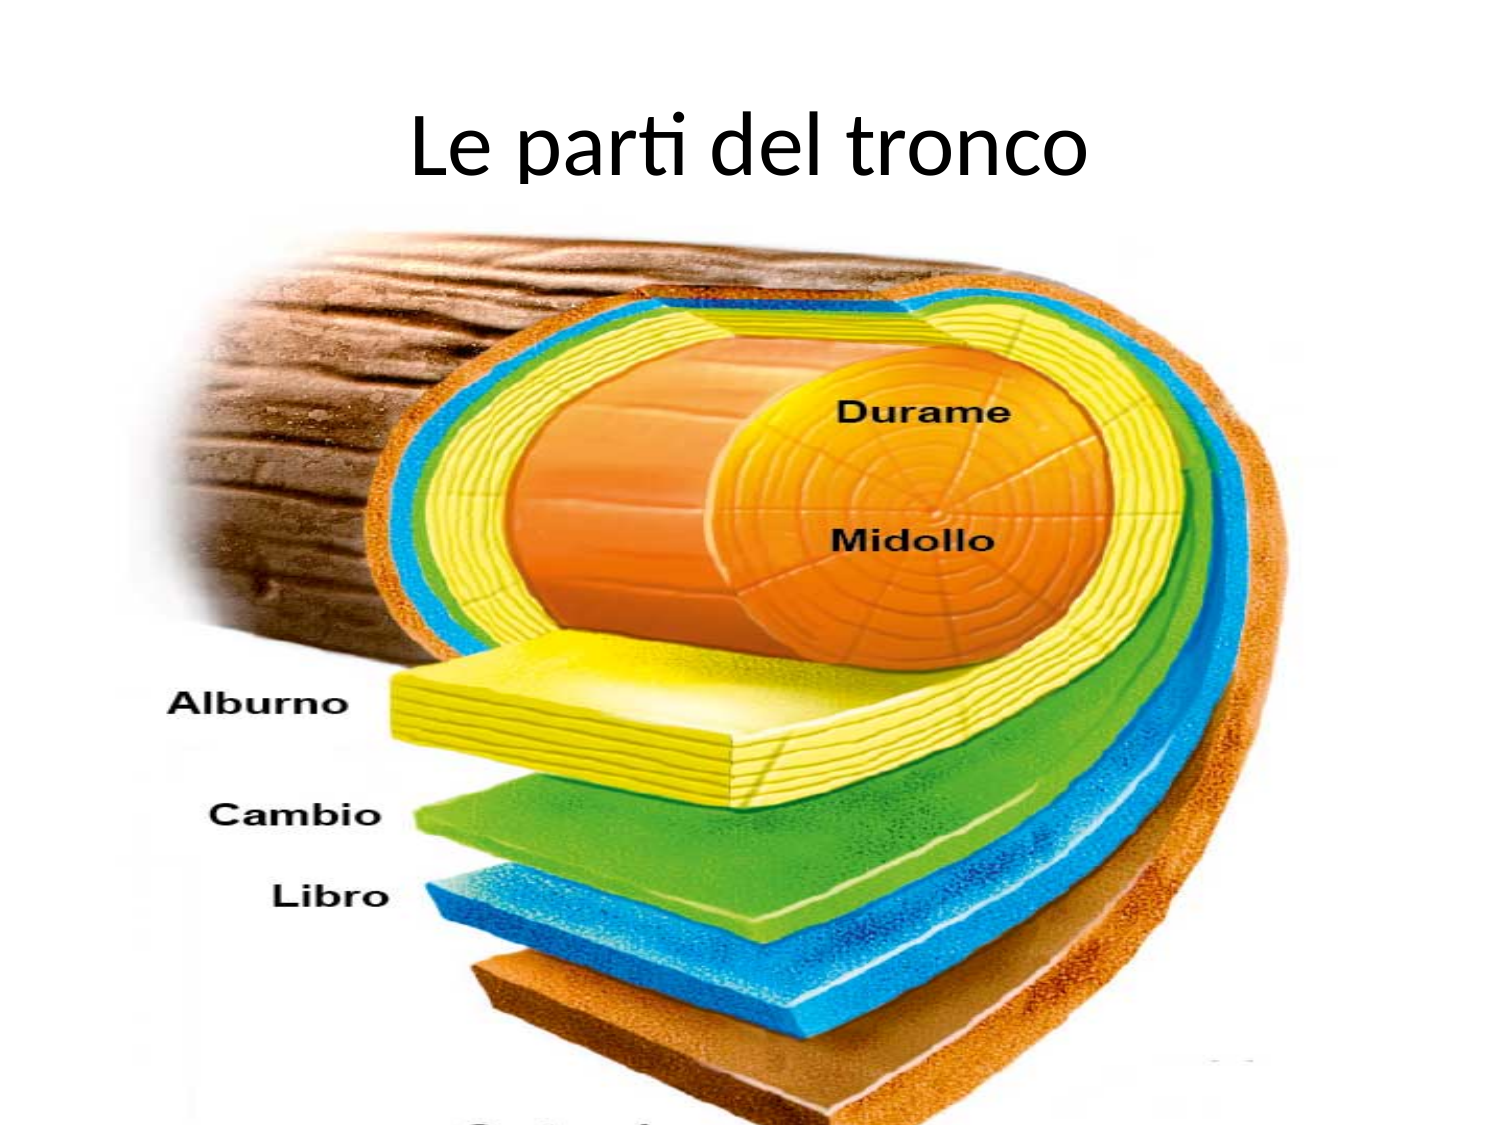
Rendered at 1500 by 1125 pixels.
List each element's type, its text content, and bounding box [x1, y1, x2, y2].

picture [0, 184, 1500, 1125]
title Le parti del tronco [75, 45, 1425, 182]
